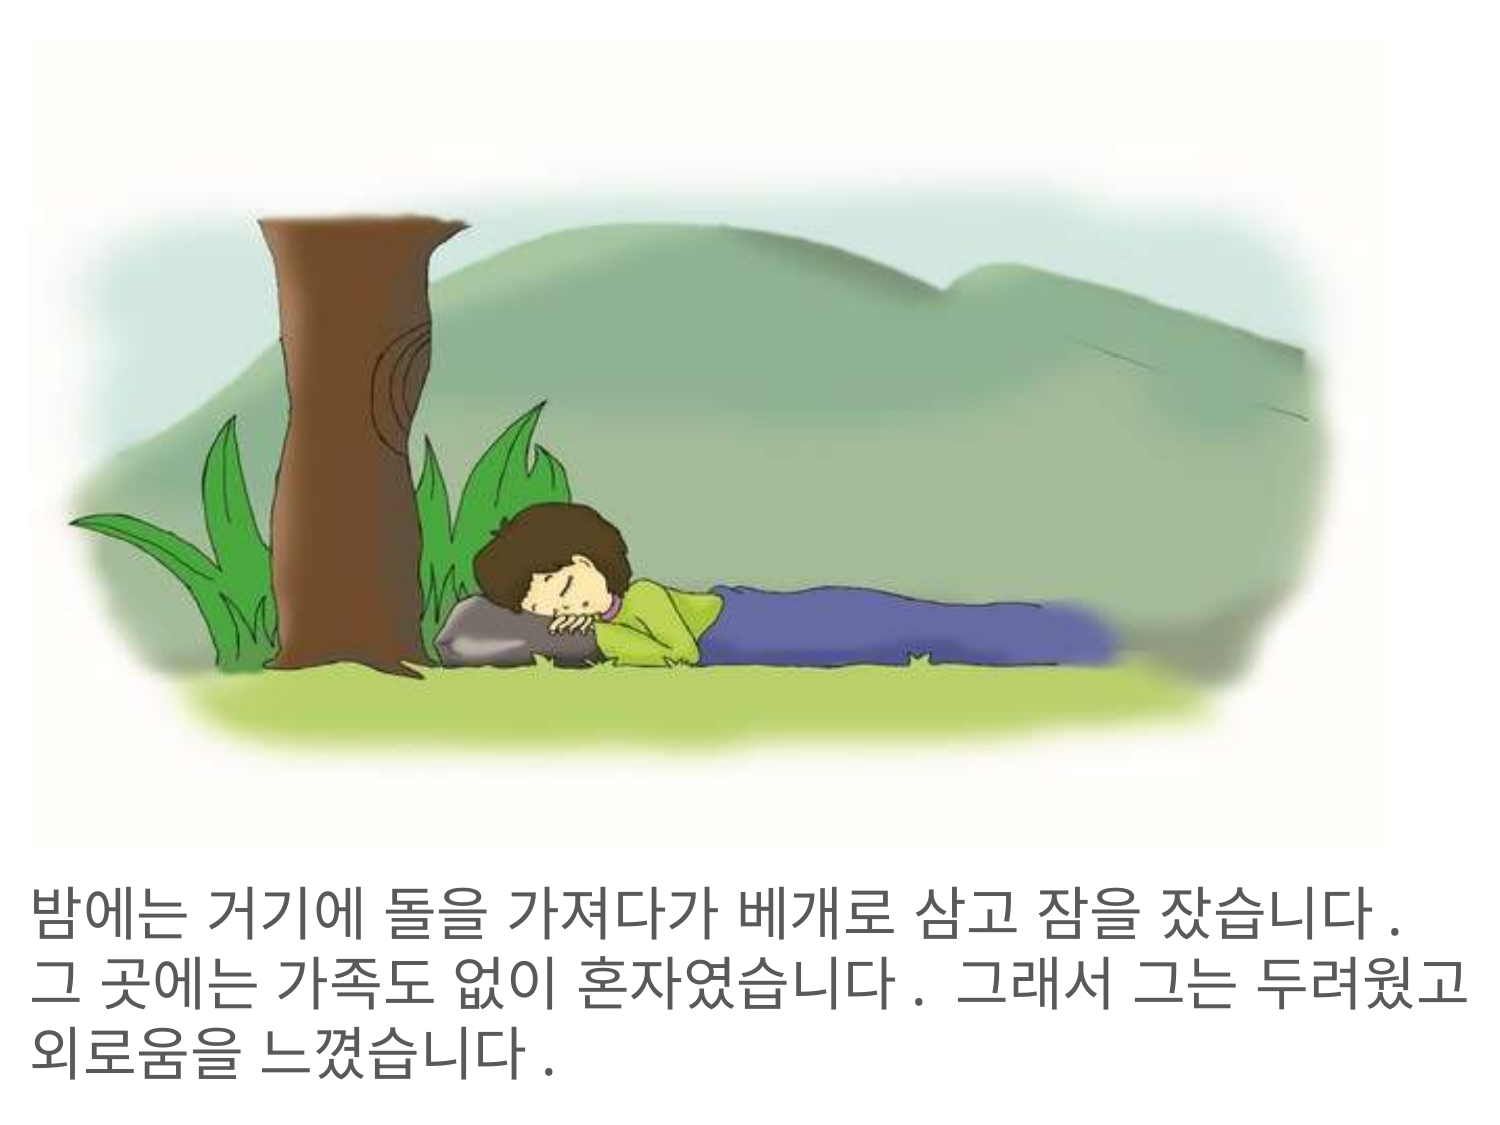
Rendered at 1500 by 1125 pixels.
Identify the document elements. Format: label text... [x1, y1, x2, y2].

picture [29, 42, 1389, 851]
text_box 밤에는 거기에 돌을 가져다가 베개로 삼고 잠을 잤습니다. 그 곳에는 가족도 없이 혼자였습니다. 그래서 그는 두려웠고 외로움을 느꼈습니다. [14, 869, 1486, 1095]
